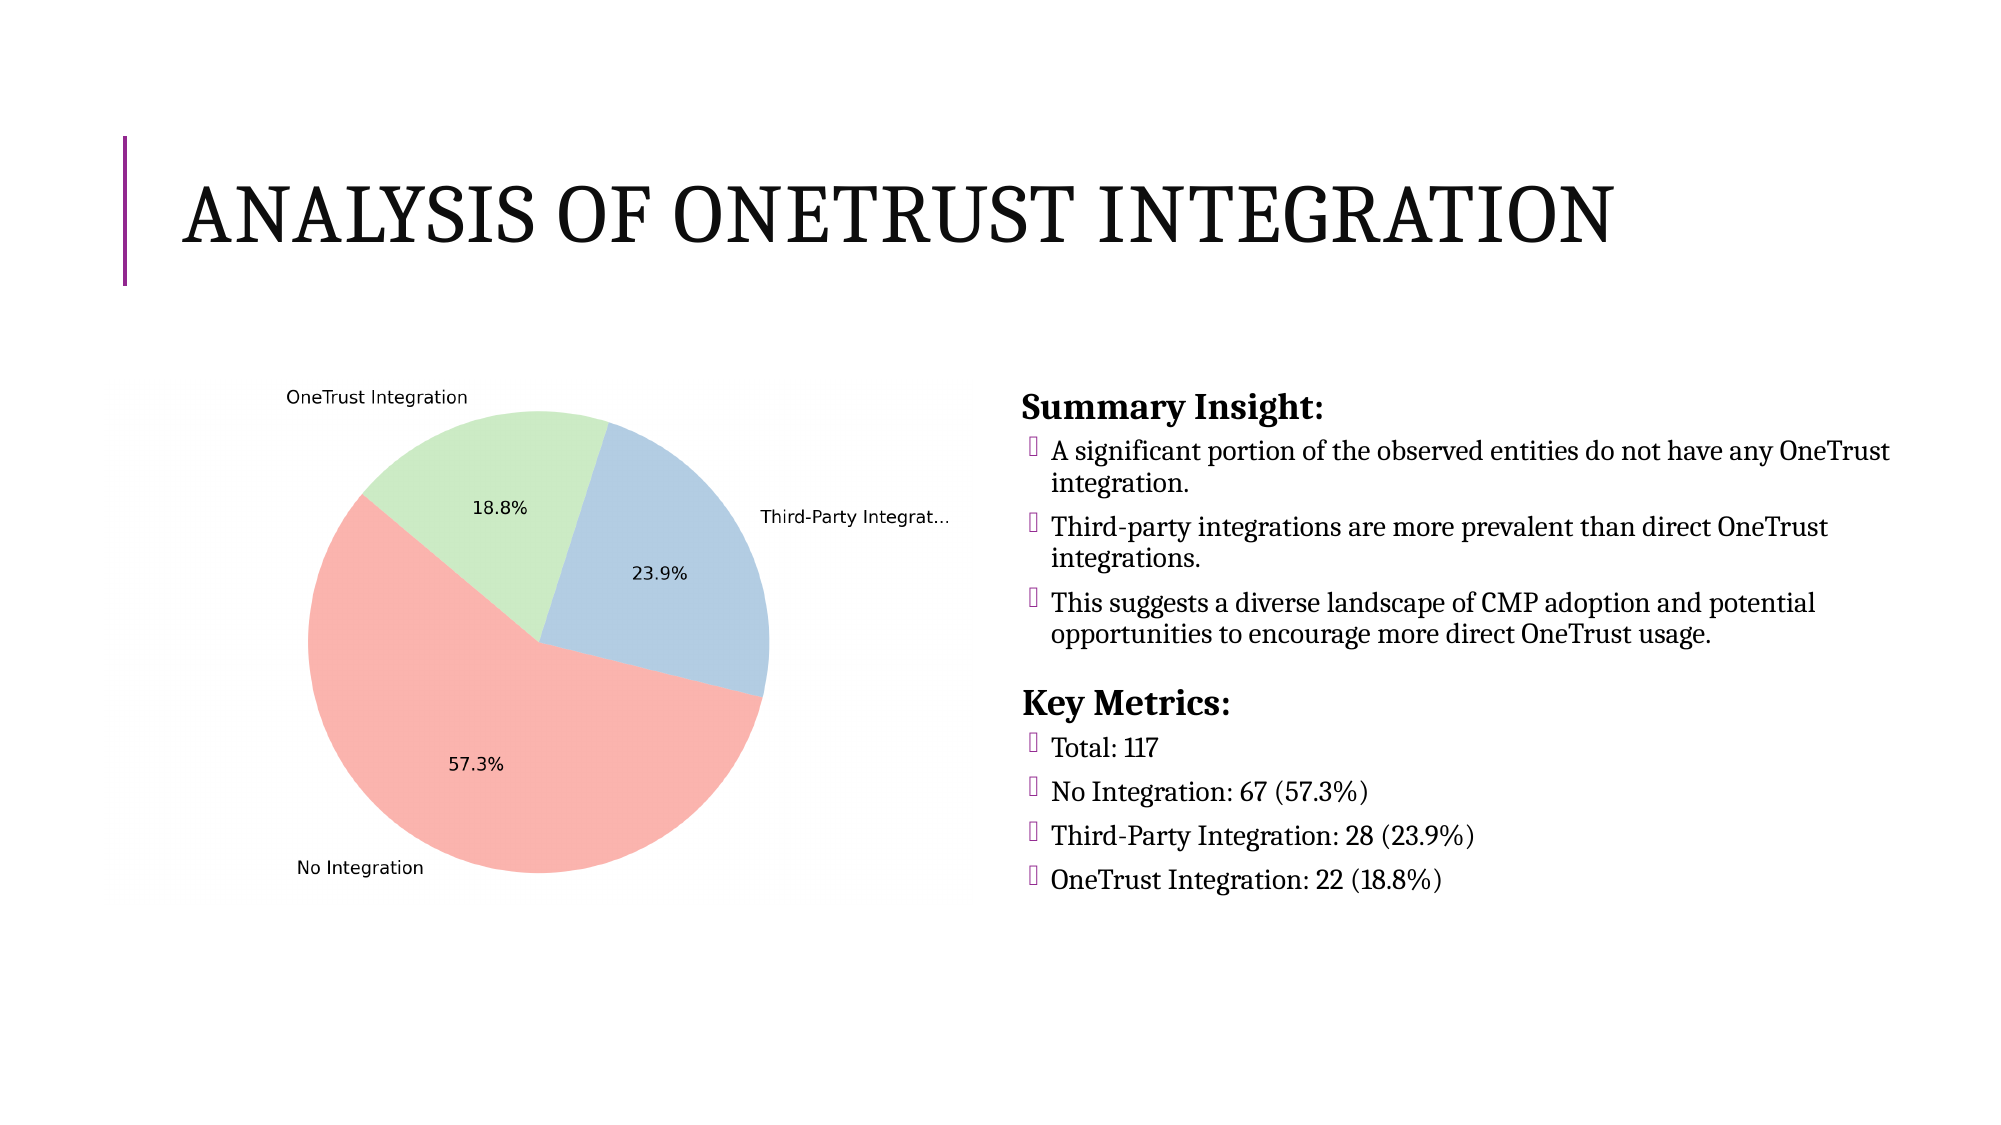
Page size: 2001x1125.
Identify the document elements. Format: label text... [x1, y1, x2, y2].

list Summary Insight: A significant portion of the observed entities do not have any OneTrust integration. Third-party integrations are more prevalent than direct OneTrust integrations. This suggests a diverse landscape of CMP adoption and potential opportunities to encourage more direct OneTrust usage. Key Metrics: Total: 117 No Integration: 67 (57.3%) Third-Party Integration: 28 (23.9%) OneTrust Integration: 22 (18.8%) [999, 379, 1911, 1040]
title Analysis of OneTrust Integration [168, 96, 1763, 342]
picture [104, 378, 973, 905]
